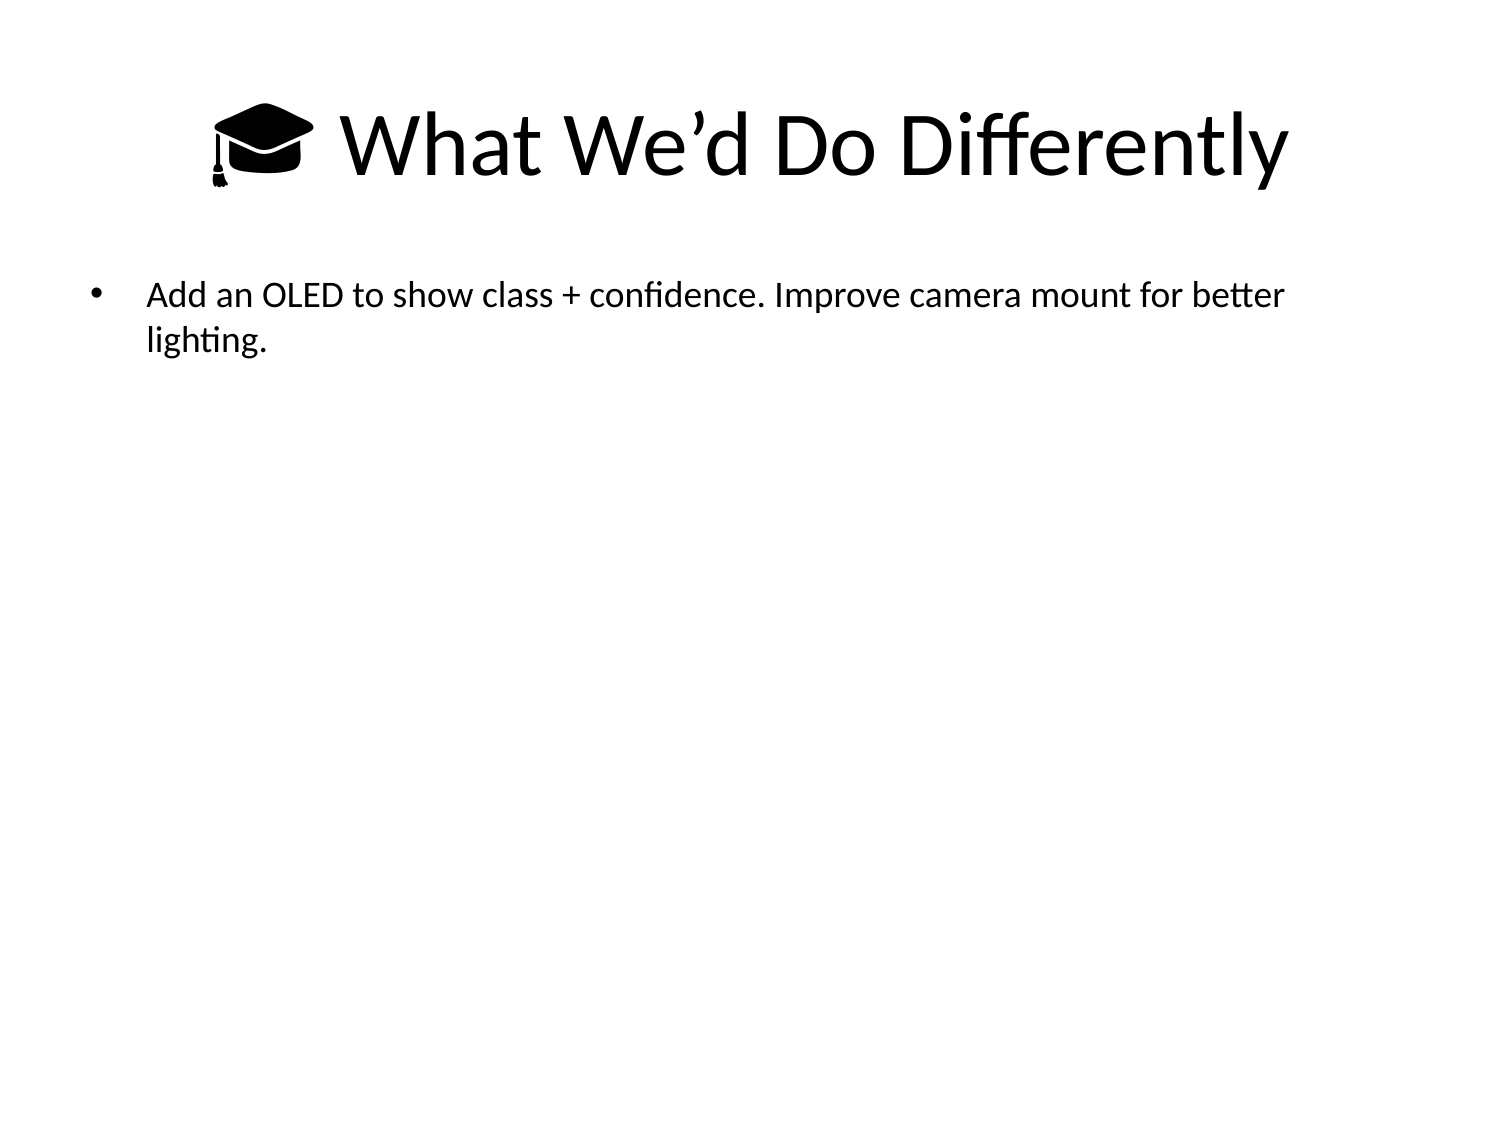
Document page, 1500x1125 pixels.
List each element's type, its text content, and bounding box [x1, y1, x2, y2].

title 🎓 What We’d Do Differently [75, 45, 1425, 233]
list Add an OLED to show class + confidence. Improve camera mount for better lighting. [75, 262, 1425, 1005]
